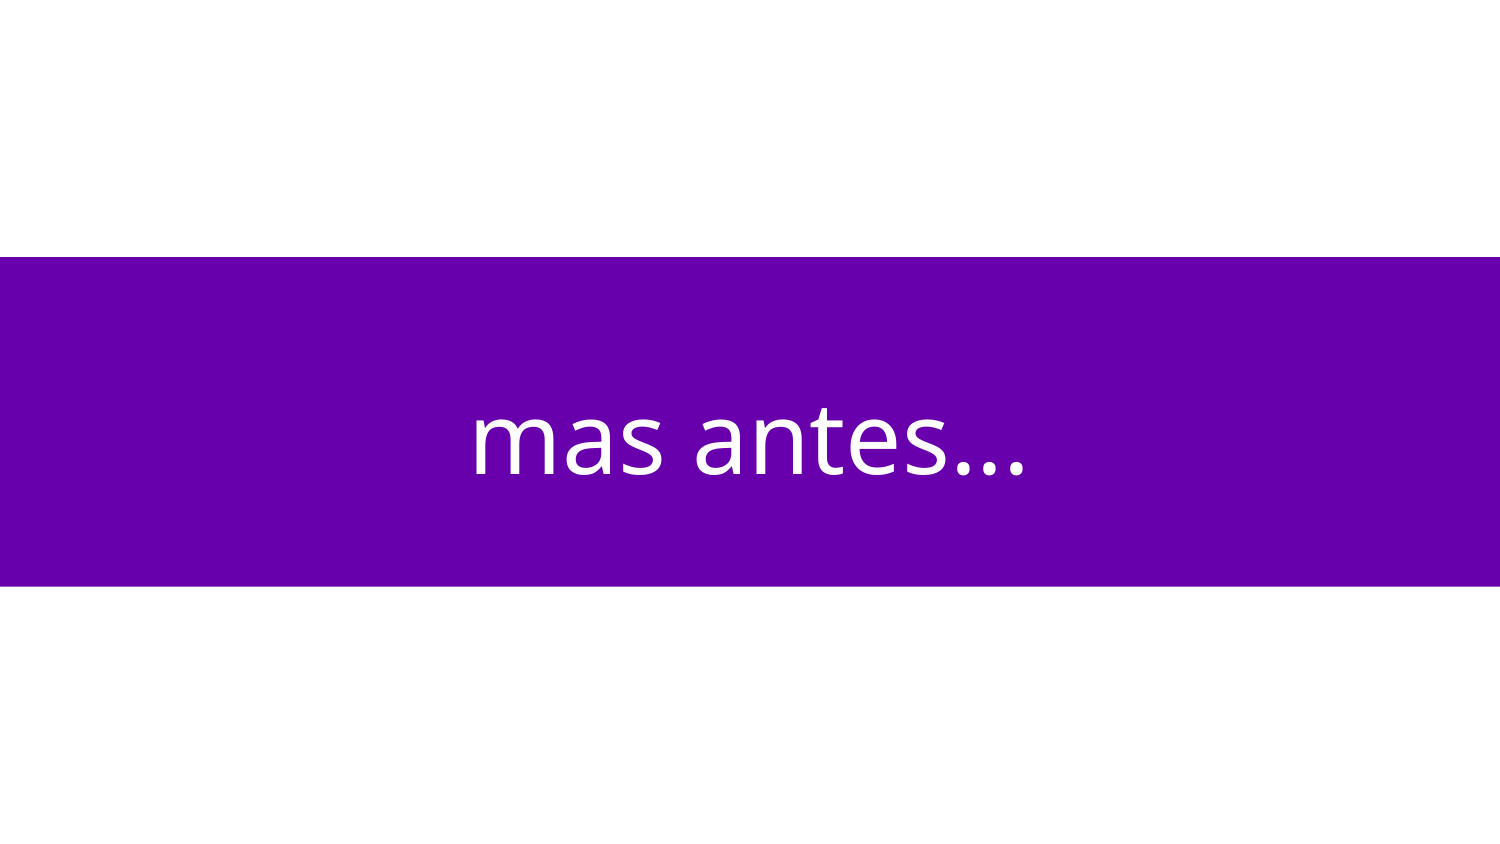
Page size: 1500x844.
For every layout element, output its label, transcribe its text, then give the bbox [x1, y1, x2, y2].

title mas antes... [70, 309, 1430, 559]
